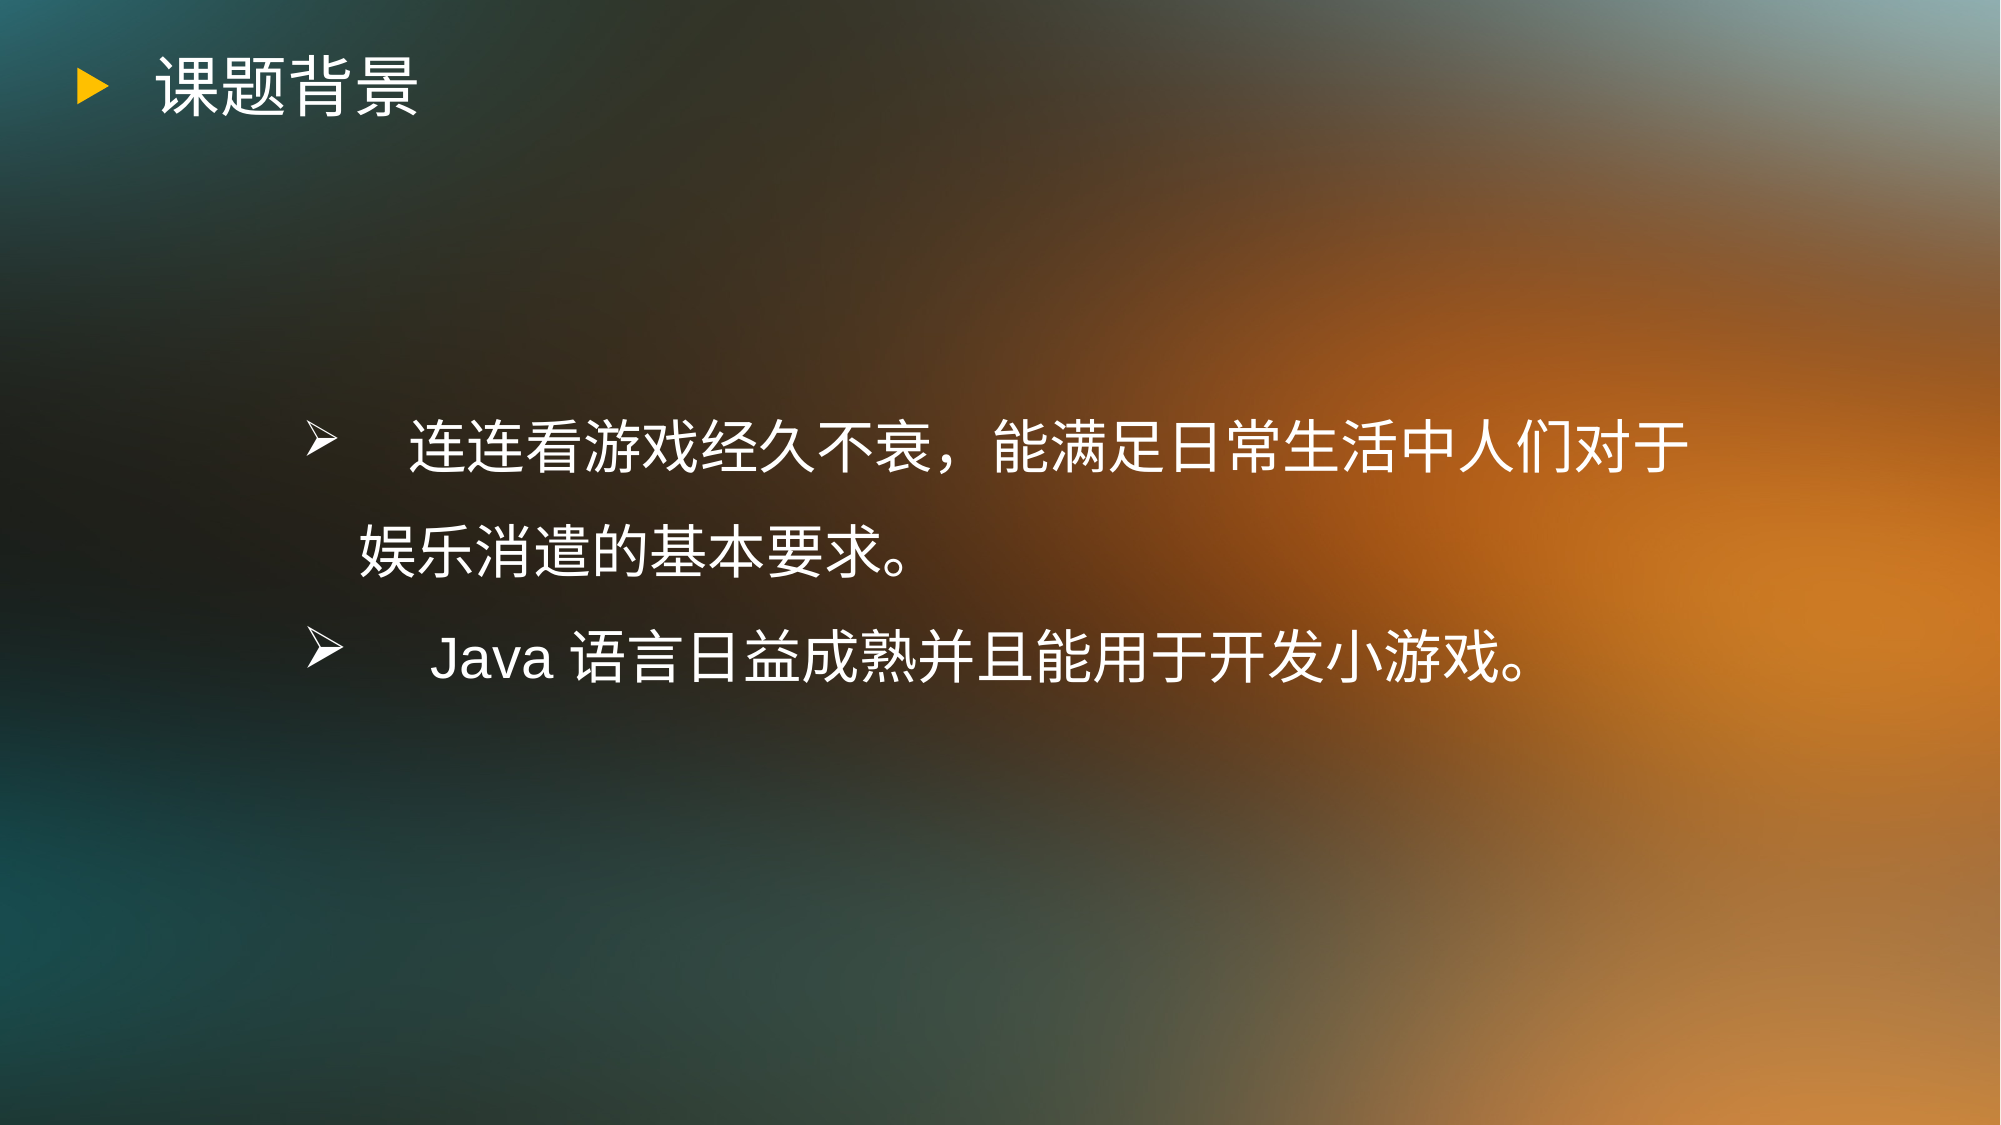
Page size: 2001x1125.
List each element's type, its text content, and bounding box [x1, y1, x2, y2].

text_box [77, 37, 443, 134]
text_box 连连看游戏经久不衰，能满足日常生活中人们对于娱乐消遣的基本要求。 Java语言日益成熟并且能用于开发小游戏。 [287, 367, 1750, 698]
picture [0, 0, 2001, 1125]
